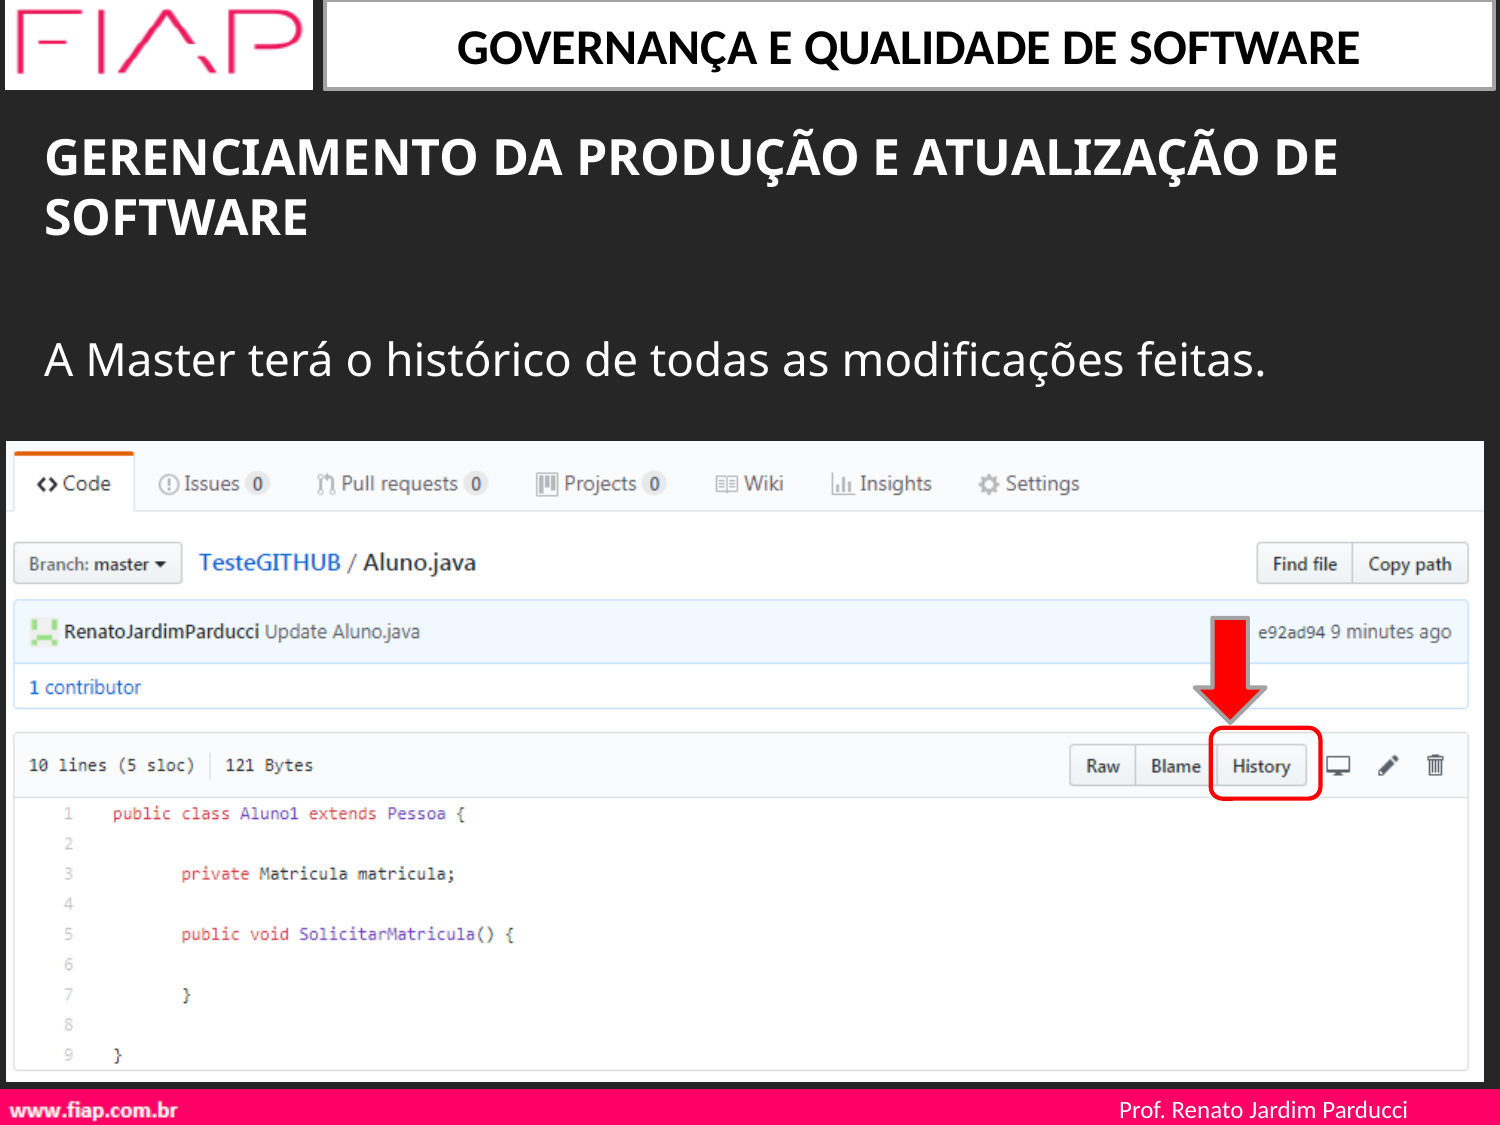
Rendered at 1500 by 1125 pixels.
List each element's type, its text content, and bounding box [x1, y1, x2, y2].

picture [6, 441, 1485, 1083]
text_box A Master terá o histórico de todas as modificações feitas. [29, 323, 1484, 386]
text_box GERENCIAMENTO DA PRODUÇÃO E ATUALIZAÇÃO DE SOFTWARE [29, 118, 1413, 246]
